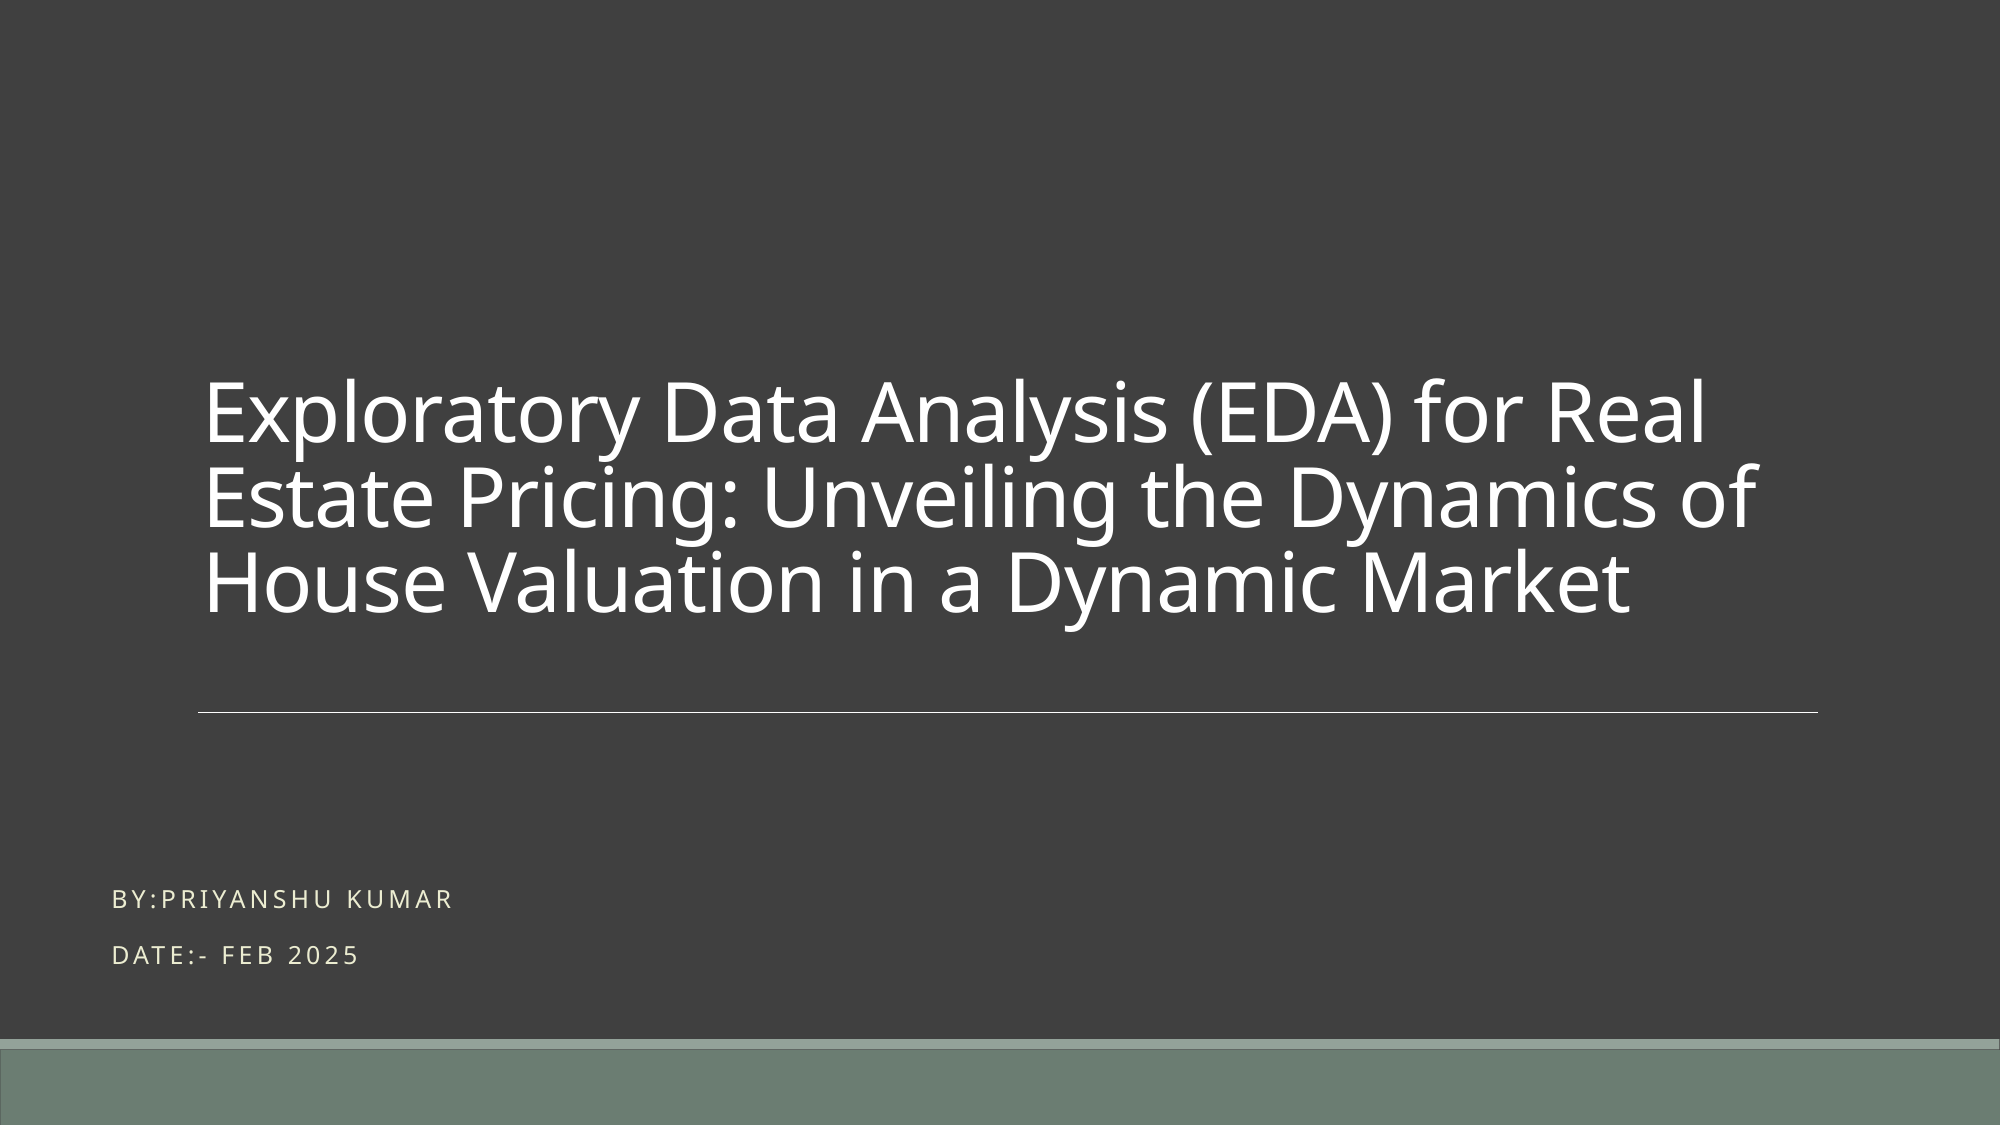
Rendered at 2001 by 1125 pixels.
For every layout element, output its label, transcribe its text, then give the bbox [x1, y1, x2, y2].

title Exploratory Data Analysis (EDA) for Real Estate Pricing: Unveiling the Dynamics of House Valuation in a Dynamic Market [187, 49, 1907, 638]
subtitle BY:PRIYANSHU KUMAR DATE:- Feb 2025 [96, 879, 695, 1125]
